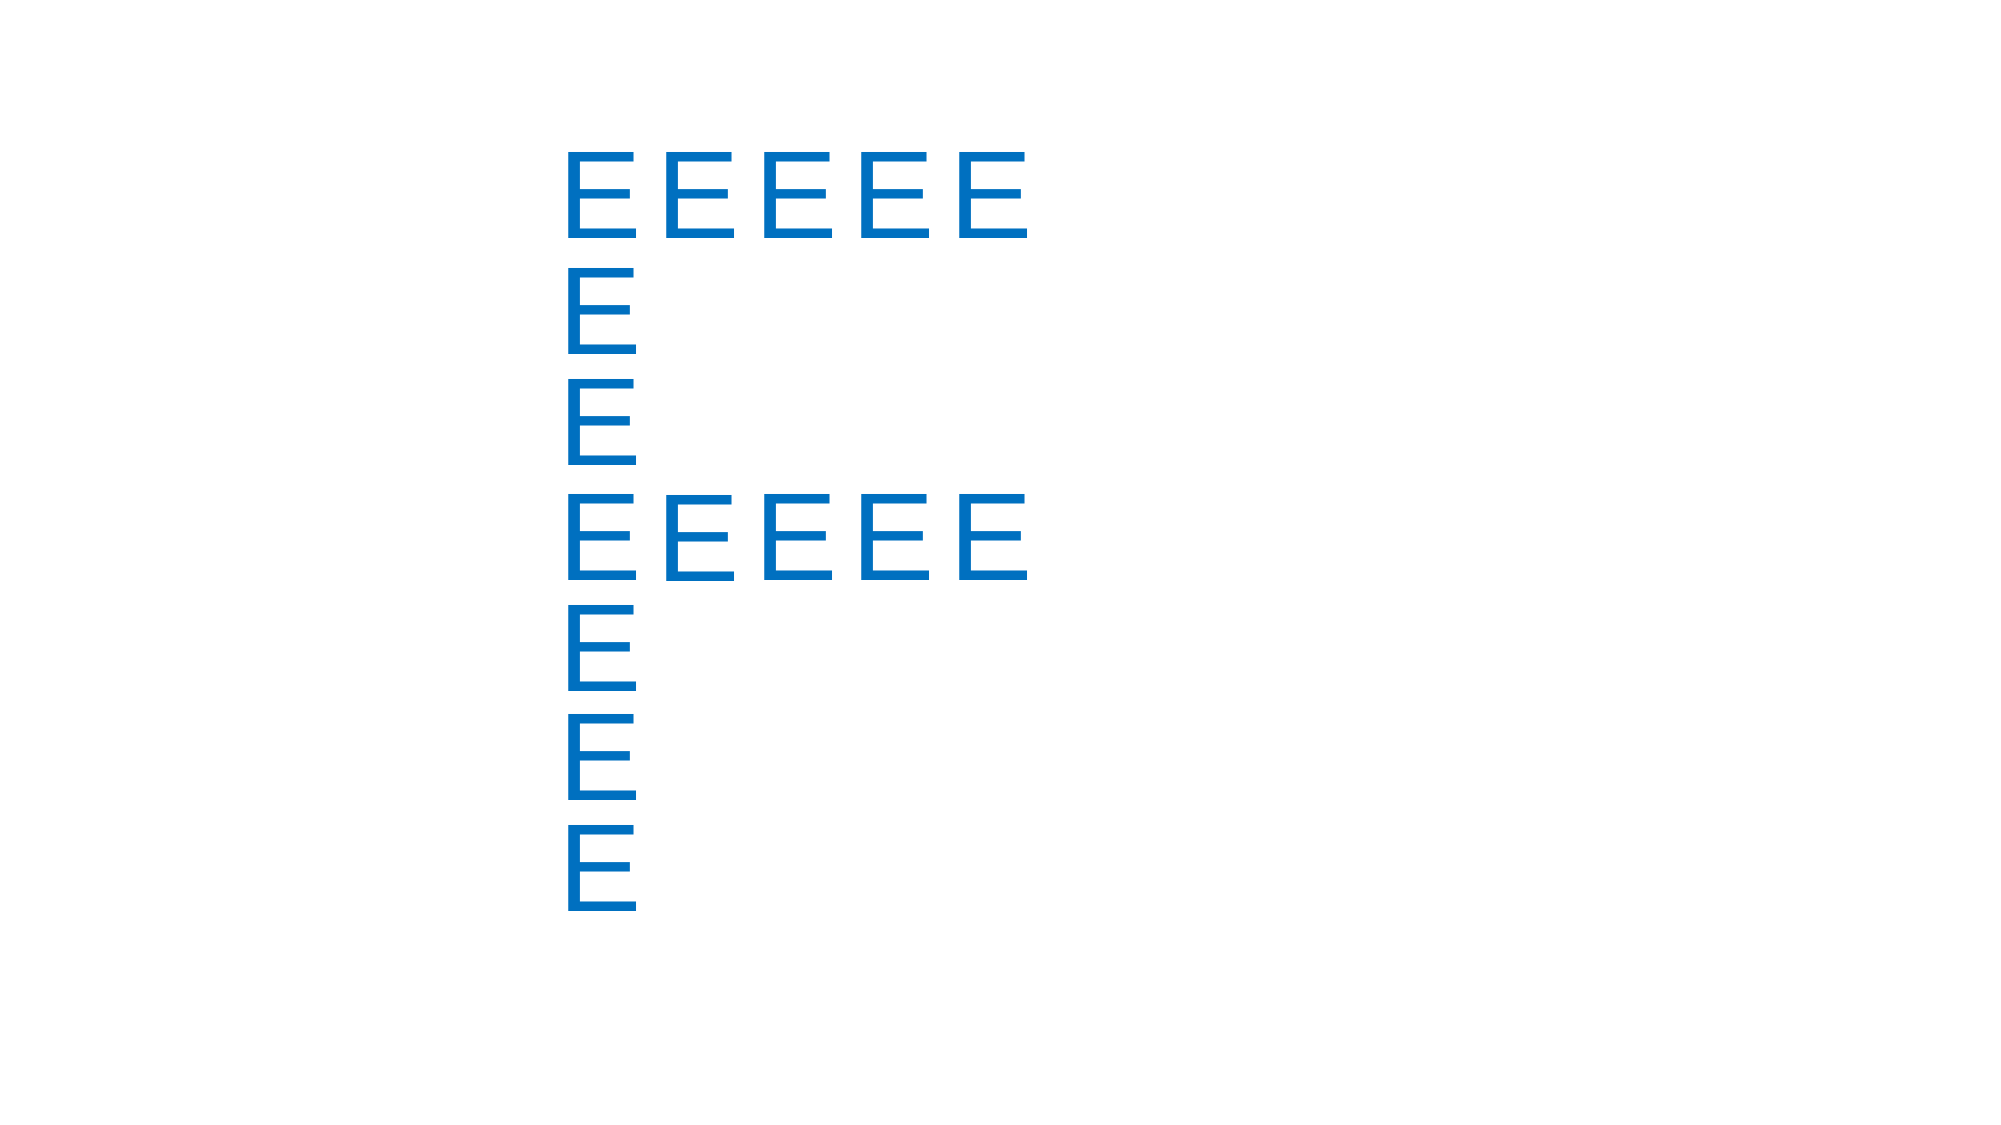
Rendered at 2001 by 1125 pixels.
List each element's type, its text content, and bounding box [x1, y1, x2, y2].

text_box E [950, 448, 1048, 613]
text_box E [544, 221, 658, 332]
text_box E [544, 779, 658, 945]
text_box E [544, 106, 641, 221]
text_box E [641, 106, 739, 272]
text_box E [641, 449, 755, 614]
text_box E [544, 332, 658, 448]
text_box E [544, 448, 658, 559]
text_box E [739, 106, 836, 272]
text_box E [853, 448, 950, 613]
text_box E [544, 668, 658, 779]
text_box E [934, 106, 1048, 272]
text_box E [544, 559, 658, 668]
text_box E [836, 106, 934, 272]
text_box E [739, 448, 853, 613]
